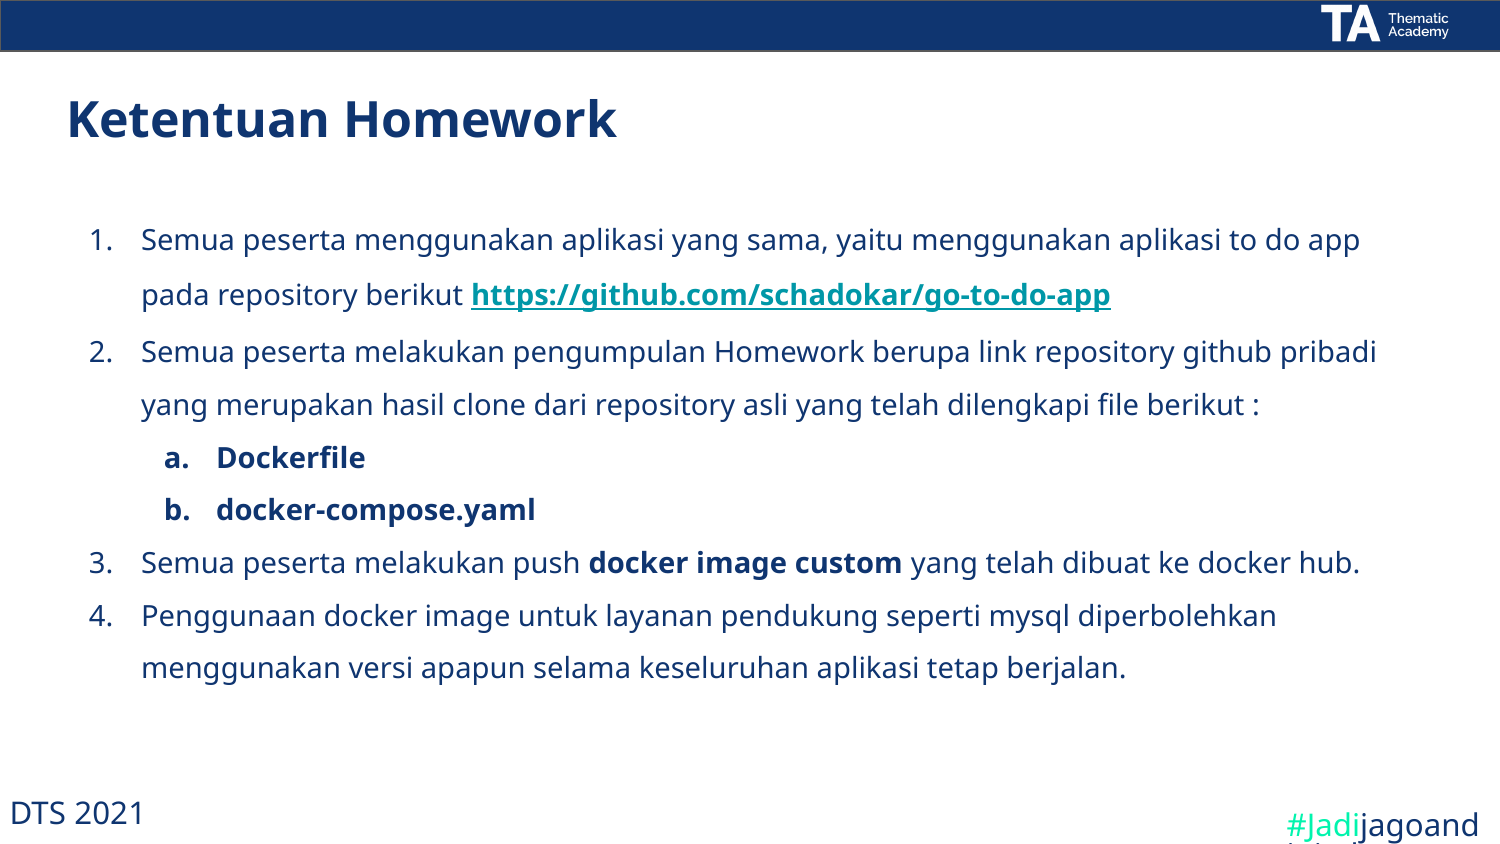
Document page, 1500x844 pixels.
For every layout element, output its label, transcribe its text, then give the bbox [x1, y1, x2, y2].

text_box Ketentuan Homework [51, 72, 1449, 167]
picture [1246, 0, 1500, 101]
text_box [0, 0, 1240, 52]
subtitle DTS 2021 [0, 785, 608, 818]
subtitle #Jadijagoandigital [1271, 797, 1500, 830]
text_box Semua peserta menggunakan aplikasi yang sama, yaitu menggunakan aplikasi to do app pada repository berikut https://github.com/schadokar/go-to-do-app Semua peserta melakukan pengumpulan Homework berupa link repository github pribadi yang merupakan hasil clone dari repository asli yang telah dilengkapi file berikut : Dockerfile docker-compose.yaml Semua peserta melakukan push docker image custom yang telah dibuat ke docker hub. Penggunaan docker image untuk layanan pendukung seperti mysql diperbolehkan menggunakan versi apapun selama keseluruhan aplikasi tetap berjalan. [51, 188, 1449, 750]
